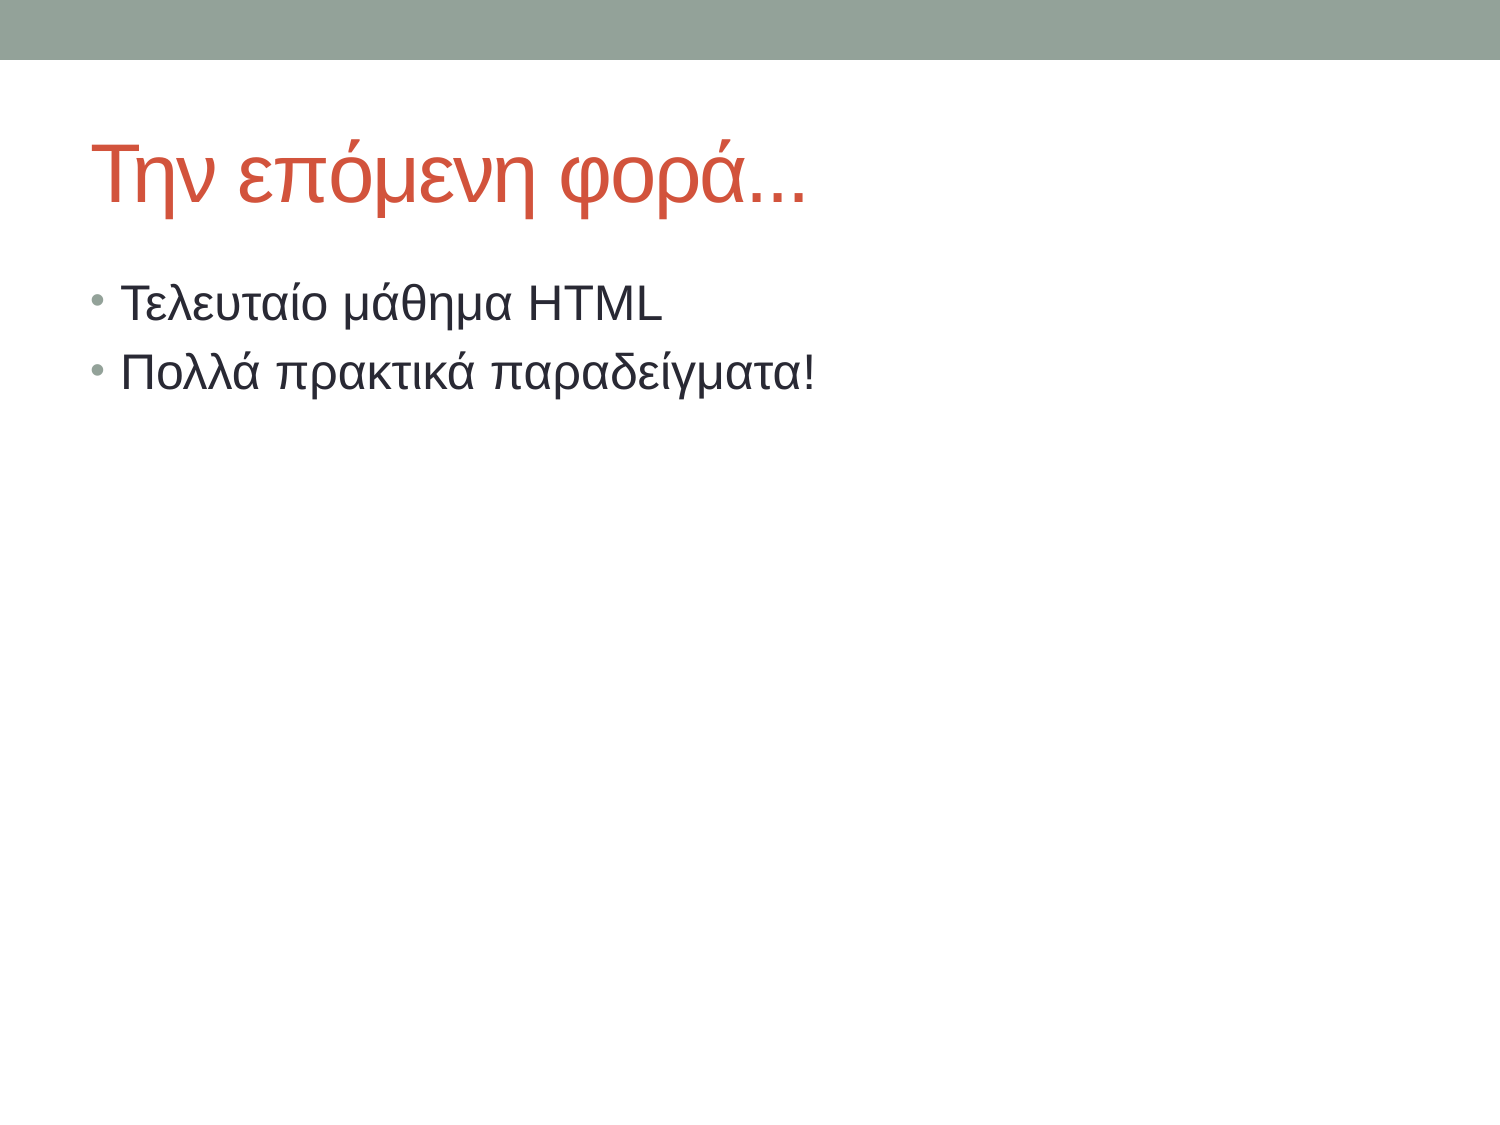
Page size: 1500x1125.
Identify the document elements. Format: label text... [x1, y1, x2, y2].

list Τελευταίο μάθημα HTML Πολλά πρακτικά παραδείγματα! [75, 262, 1425, 1063]
title Την επόμενη φορά... [75, 87, 1425, 250]
